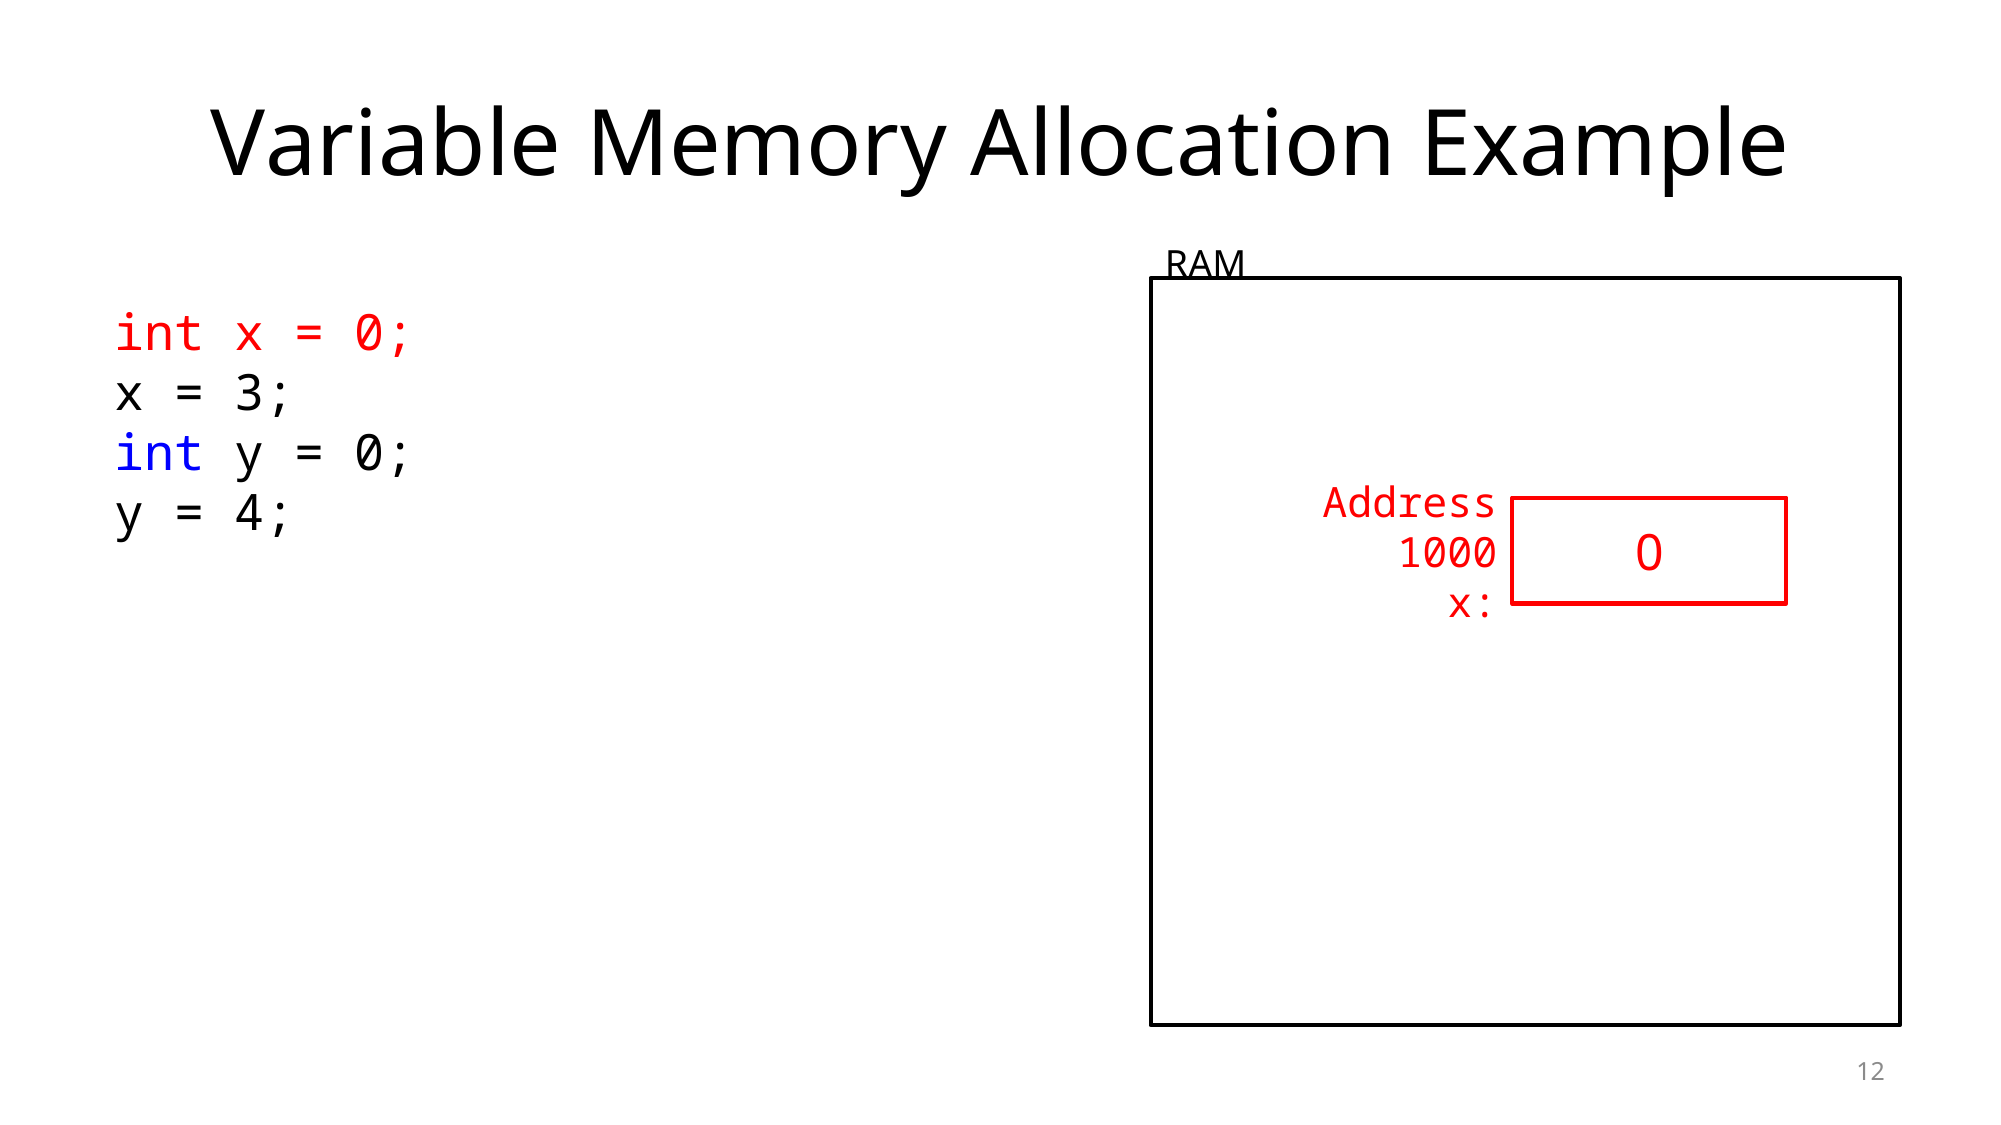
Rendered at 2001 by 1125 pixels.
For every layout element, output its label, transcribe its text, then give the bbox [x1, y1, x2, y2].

text_box [1149, 276, 1902, 1027]
text_box int x = 0; x = 3; int y = 0; y = 4; [99, 293, 967, 548]
text_box 0 [1512, 496, 1788, 606]
title Variable Memory Allocation Example [99, 45, 1900, 233]
text_box RAM [1150, 232, 1429, 293]
slide_number 12 [1433, 1042, 1900, 1103]
text_box Address 1000 x: [1199, 468, 1512, 633]
